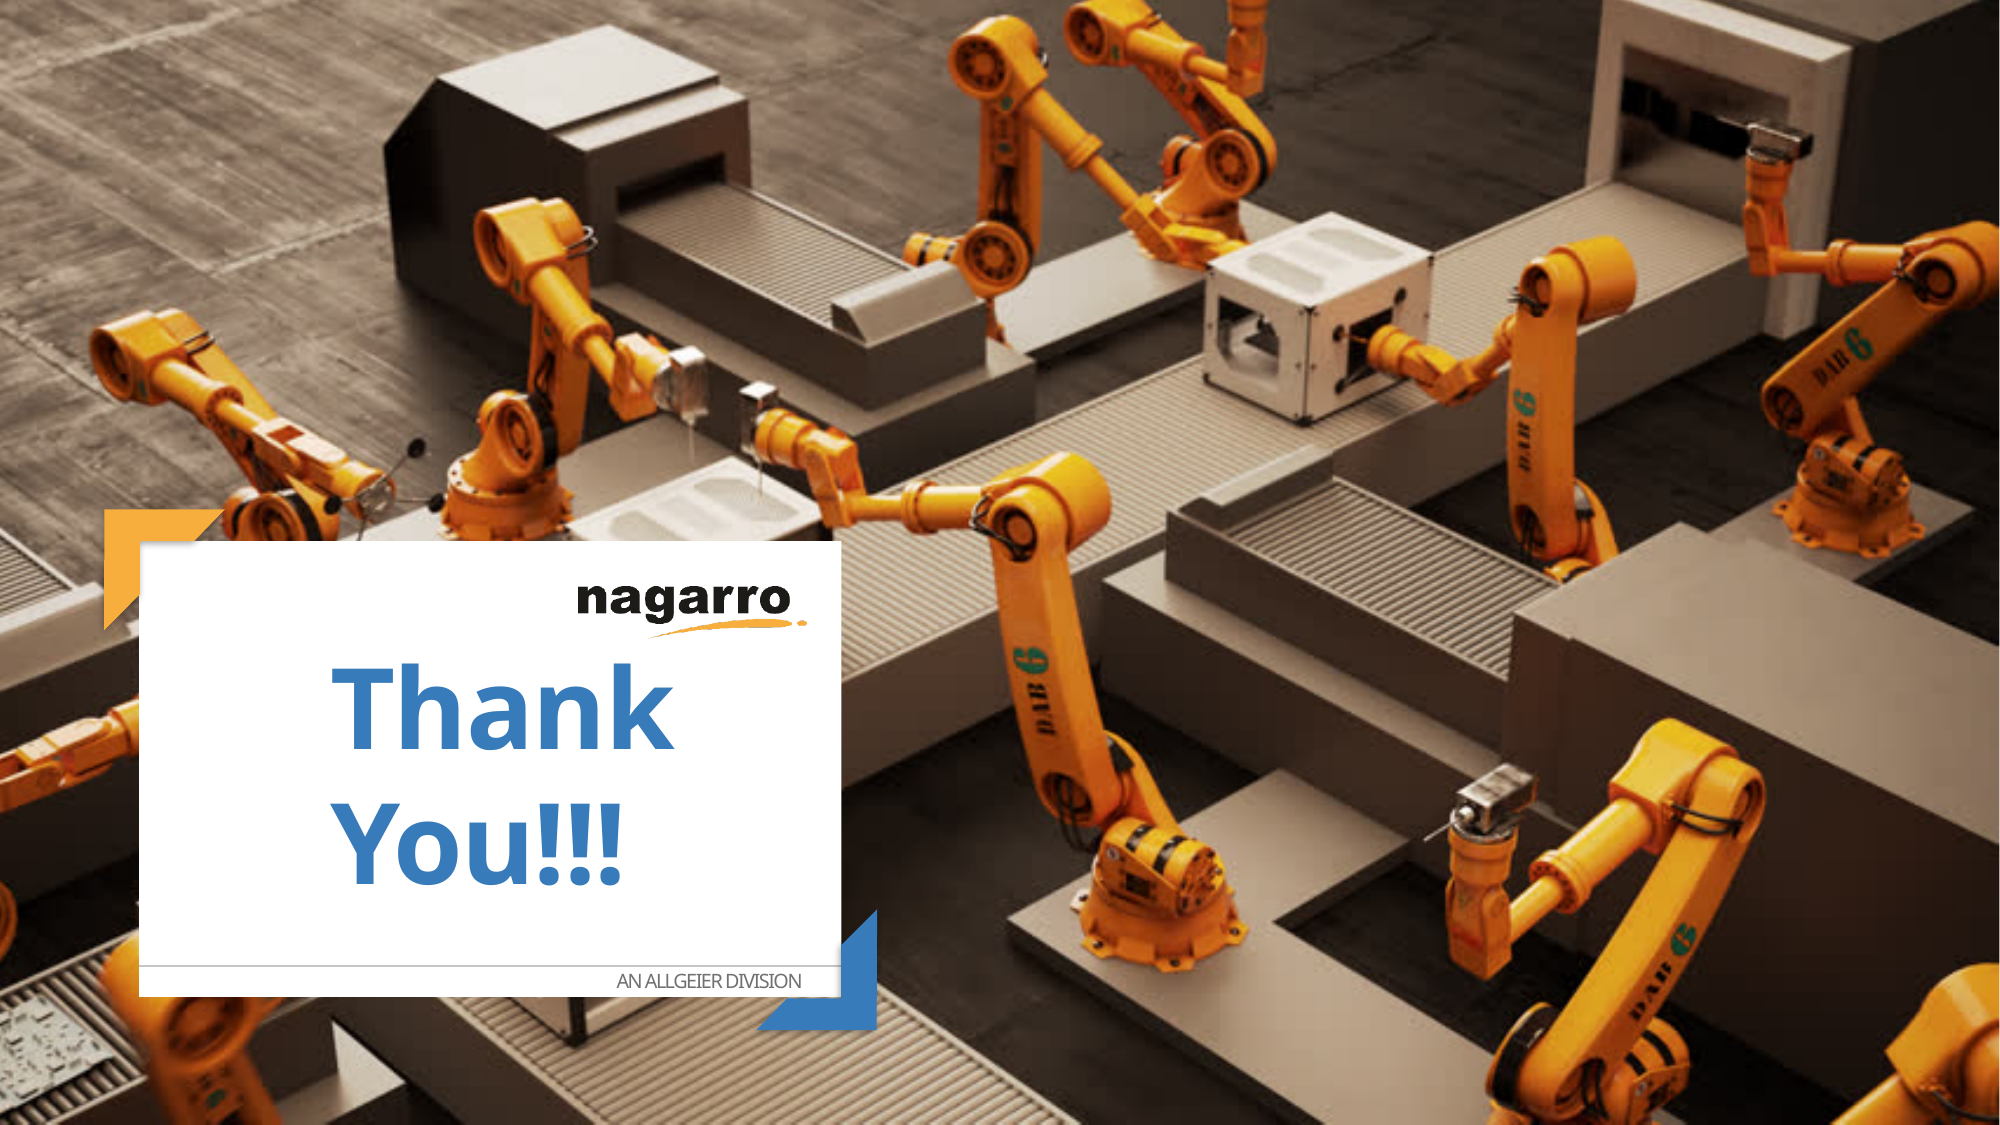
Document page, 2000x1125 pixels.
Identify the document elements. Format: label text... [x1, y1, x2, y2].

text_box Thank You!!! [315, 629, 707, 777]
picture [0, 0, 2000, 1125]
